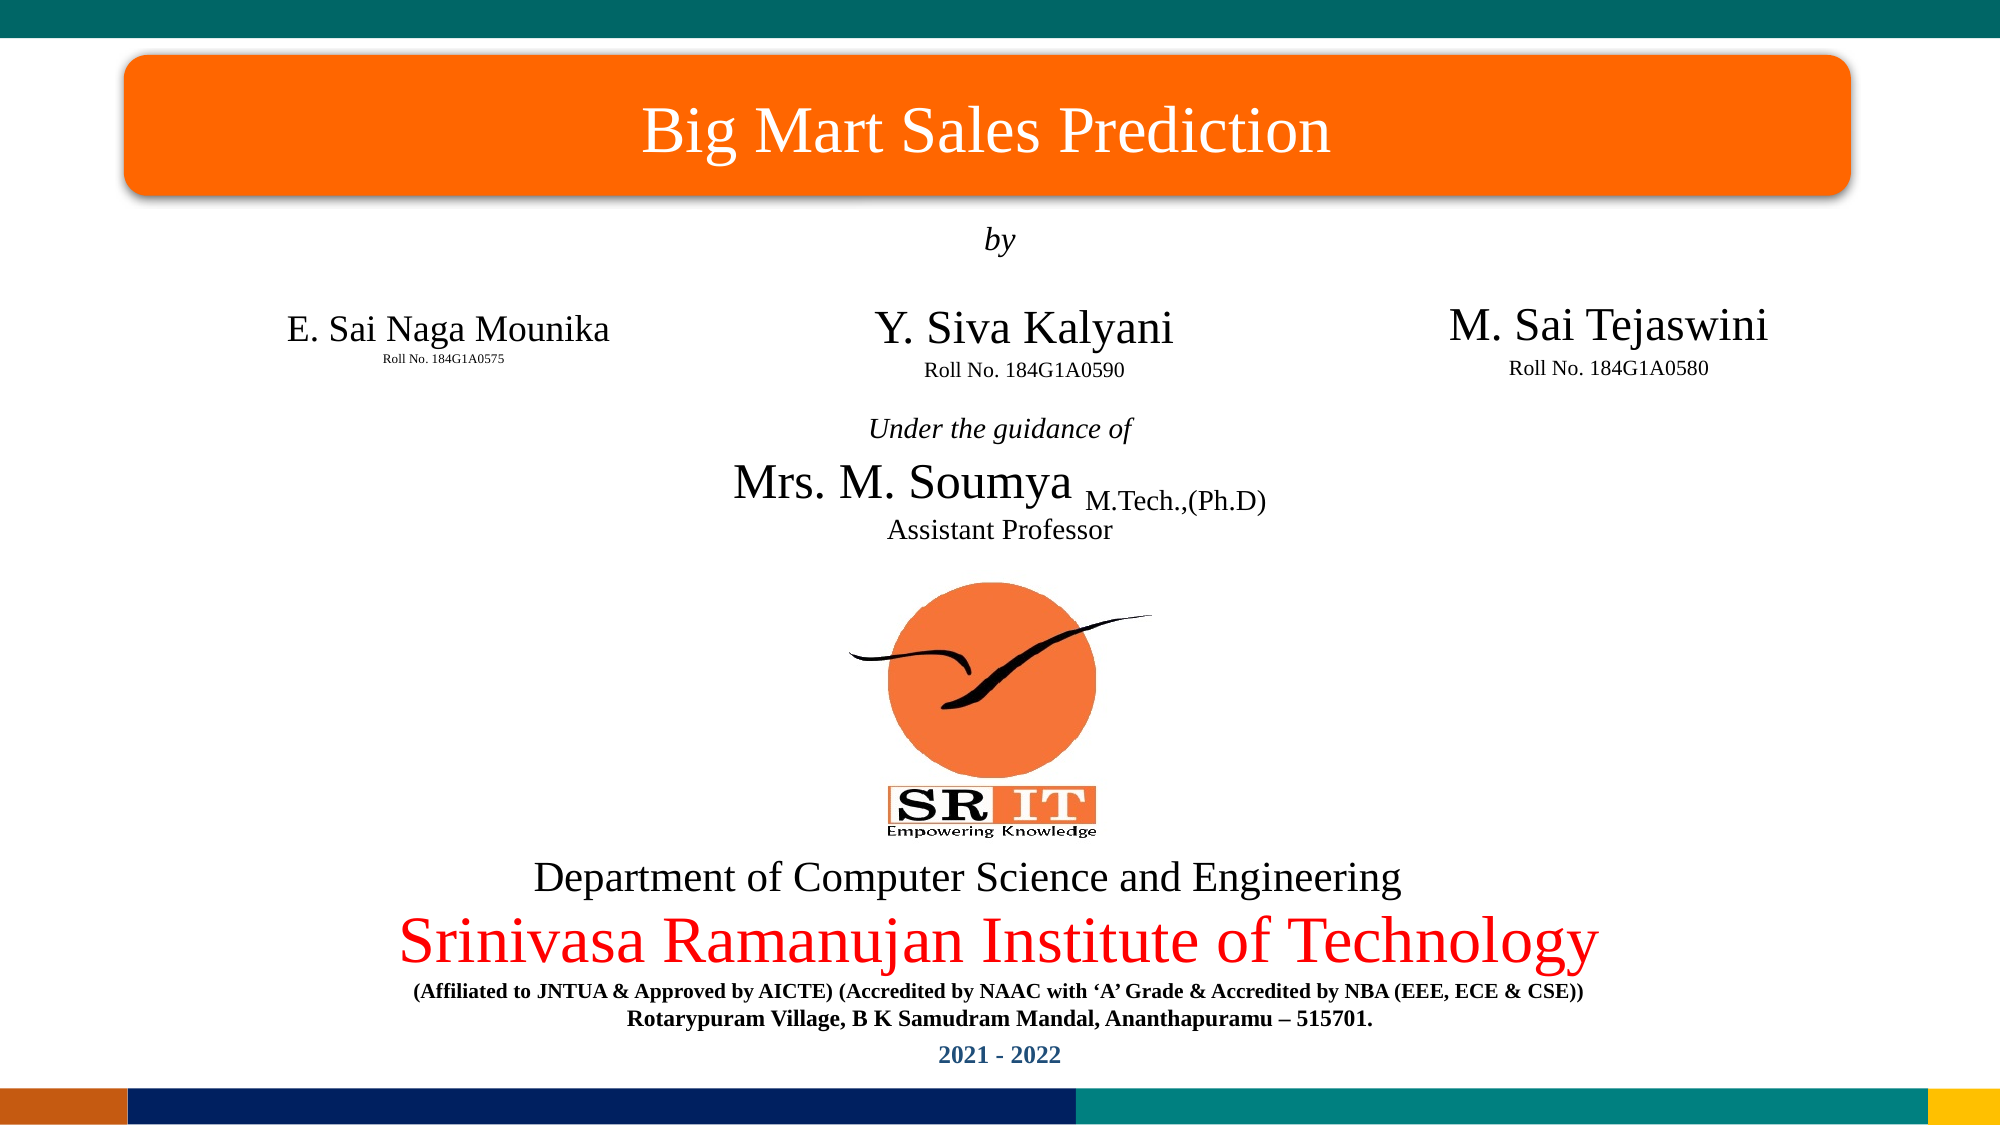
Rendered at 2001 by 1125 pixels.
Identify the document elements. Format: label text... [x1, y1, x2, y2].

text_box Big Mart Sales Prediction [123, 54, 1851, 196]
text_box by [445, 206, 1555, 265]
picture [848, 570, 1152, 847]
text_box M. Sai Tejaswini Roll No. 184G1A0580 [1413, 292, 1805, 389]
text_box Department of Computer Science and Engineering Srinivasa Ramanujan Institute of Technology (Affiliated to JNTUA & Approved by AICTE) (Accredited by NAAC with ‘A’ Grade & Accredited by NBA (EEE, ECE & CSE)) Rotarypuram Village, B K Samudram Mandal, Ananthapuramu – 515701. 2021 - 2022 [248, 846, 1752, 1081]
text_box Y. Siva Kalyani Roll No. 184G1A0590 [829, 294, 1221, 391]
text_box Under the guidance of Mrs. M. Soumya M.Tech.,(Ph.D) Assistant Professor [616, 406, 1384, 554]
text_box E. Sai Naga Mounika Roll No. 184G1A0575 [248, 301, 640, 398]
